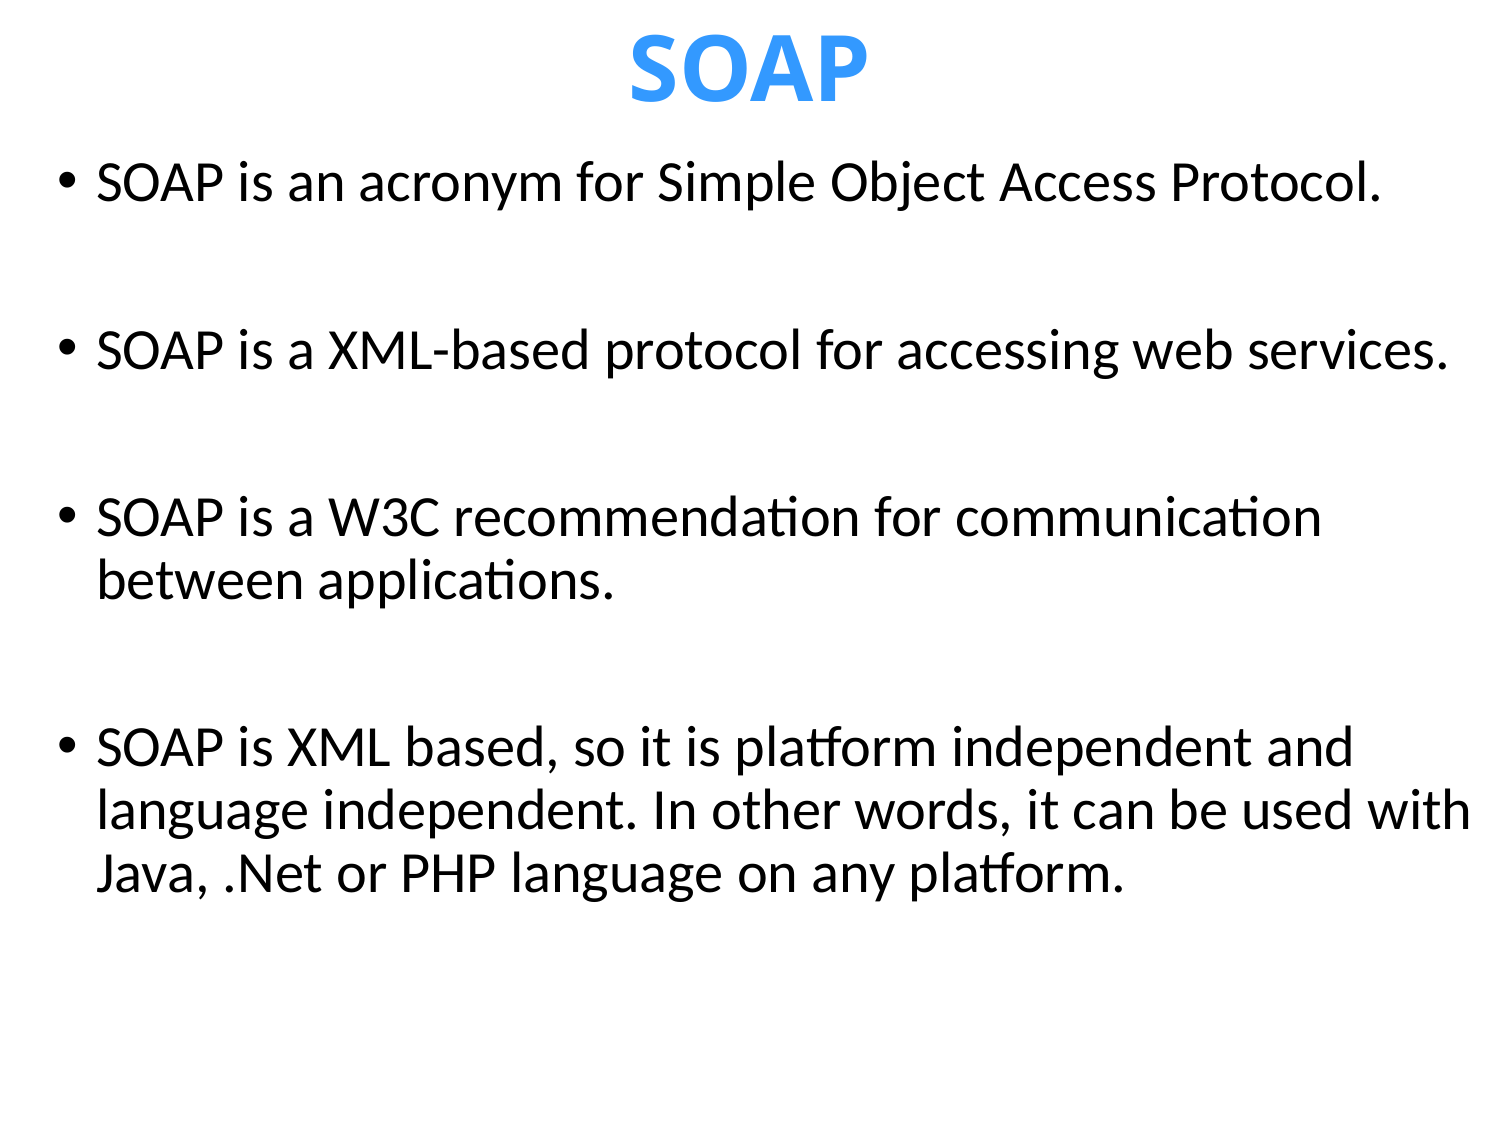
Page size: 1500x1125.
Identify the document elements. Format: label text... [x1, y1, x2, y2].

title SOAP [103, 0, 1397, 144]
list SOAP is an acronym for Simple Object Access Protocol. SOAP is a XML-based protocol for accessing web services. SOAP is a W3C recommendation for communication between applications. SOAP is XML based, so it is platform independent and language independent. In other words, it can be used with Java, .Net or PHP language on any platform. [42, 144, 1492, 1076]
